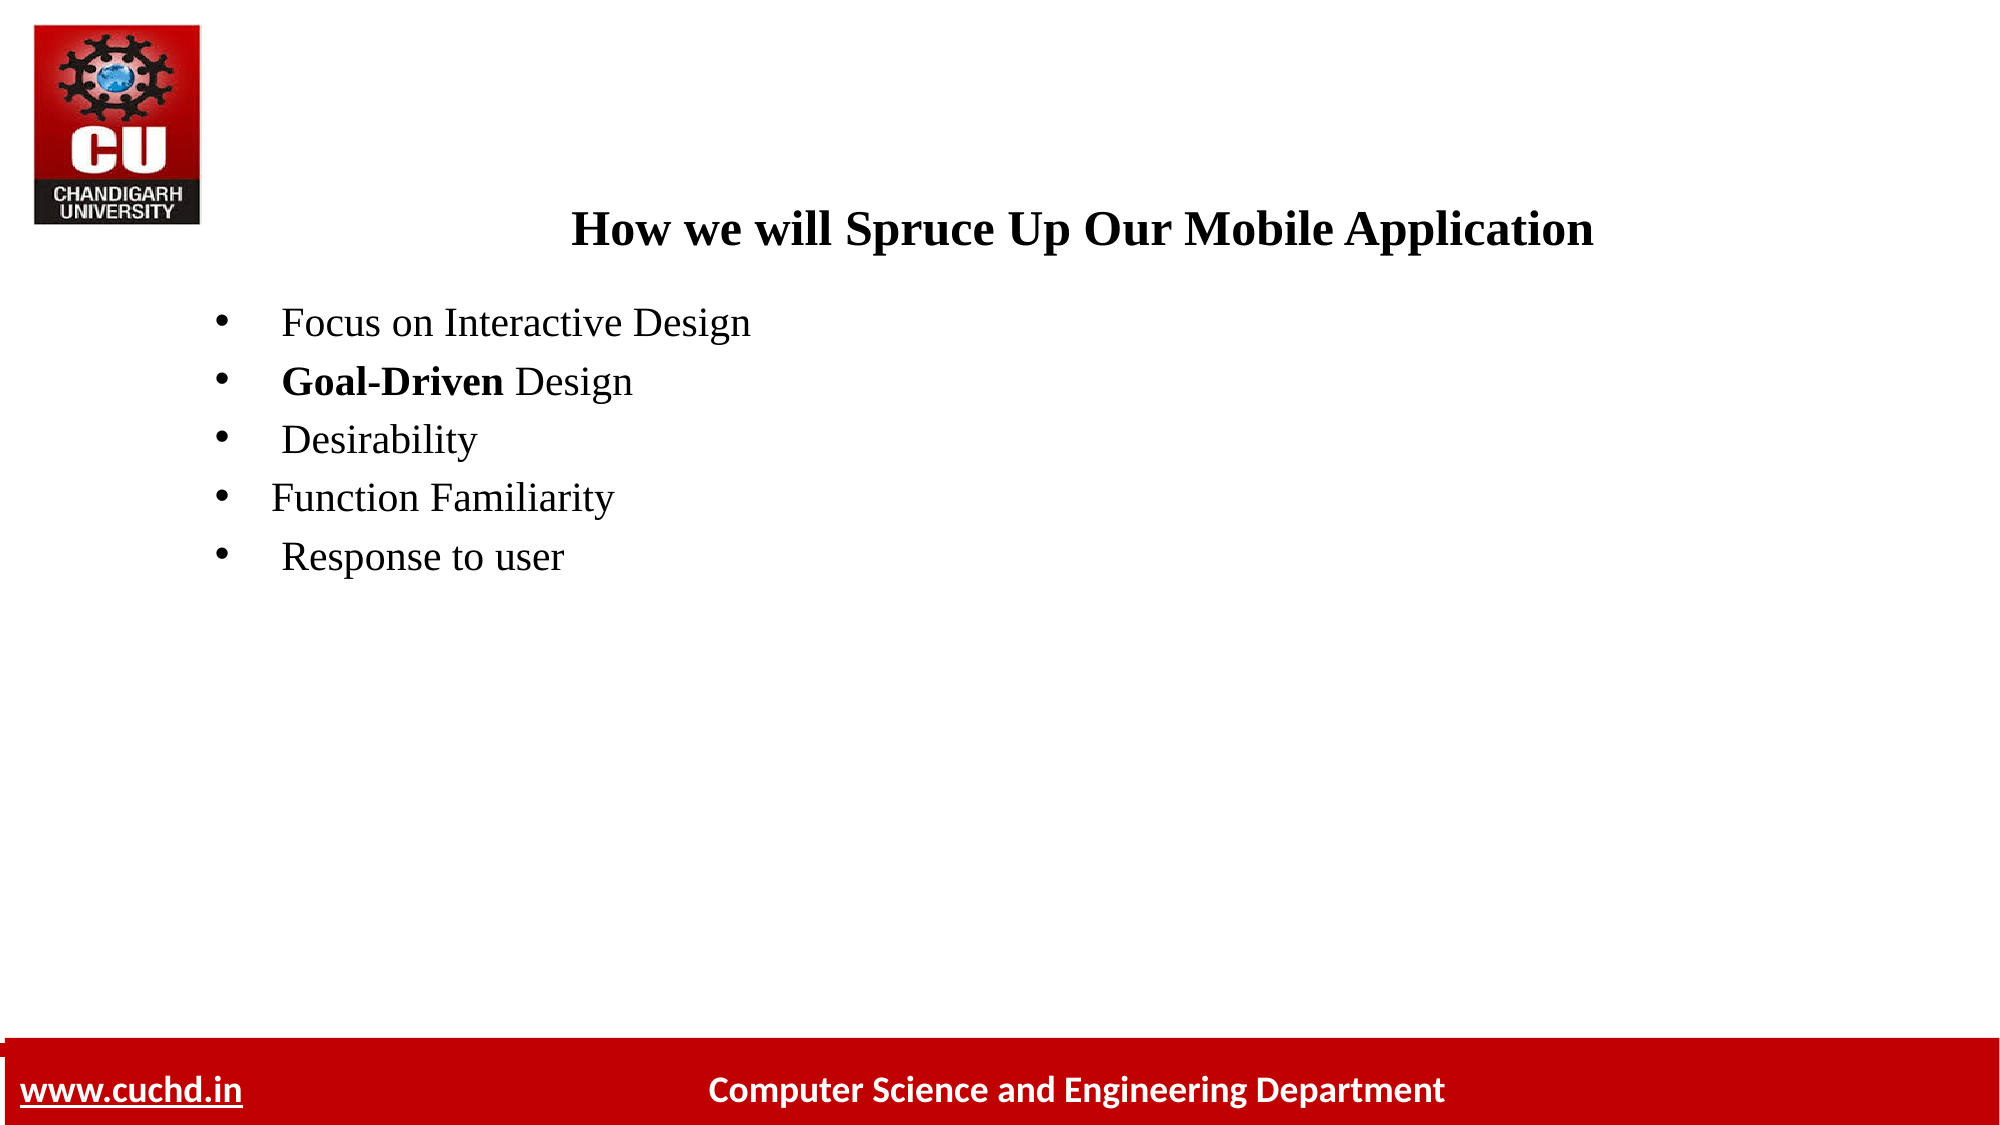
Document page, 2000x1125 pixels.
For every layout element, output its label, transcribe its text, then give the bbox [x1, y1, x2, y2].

title How we will Spruce Up Our Mobile Application [216, 174, 1950, 275]
list Focus on Interactive Design Goal-Driven Design Desirability Function Familiarity Response to user [199, 287, 1950, 1025]
picture [33, 24, 202, 225]
